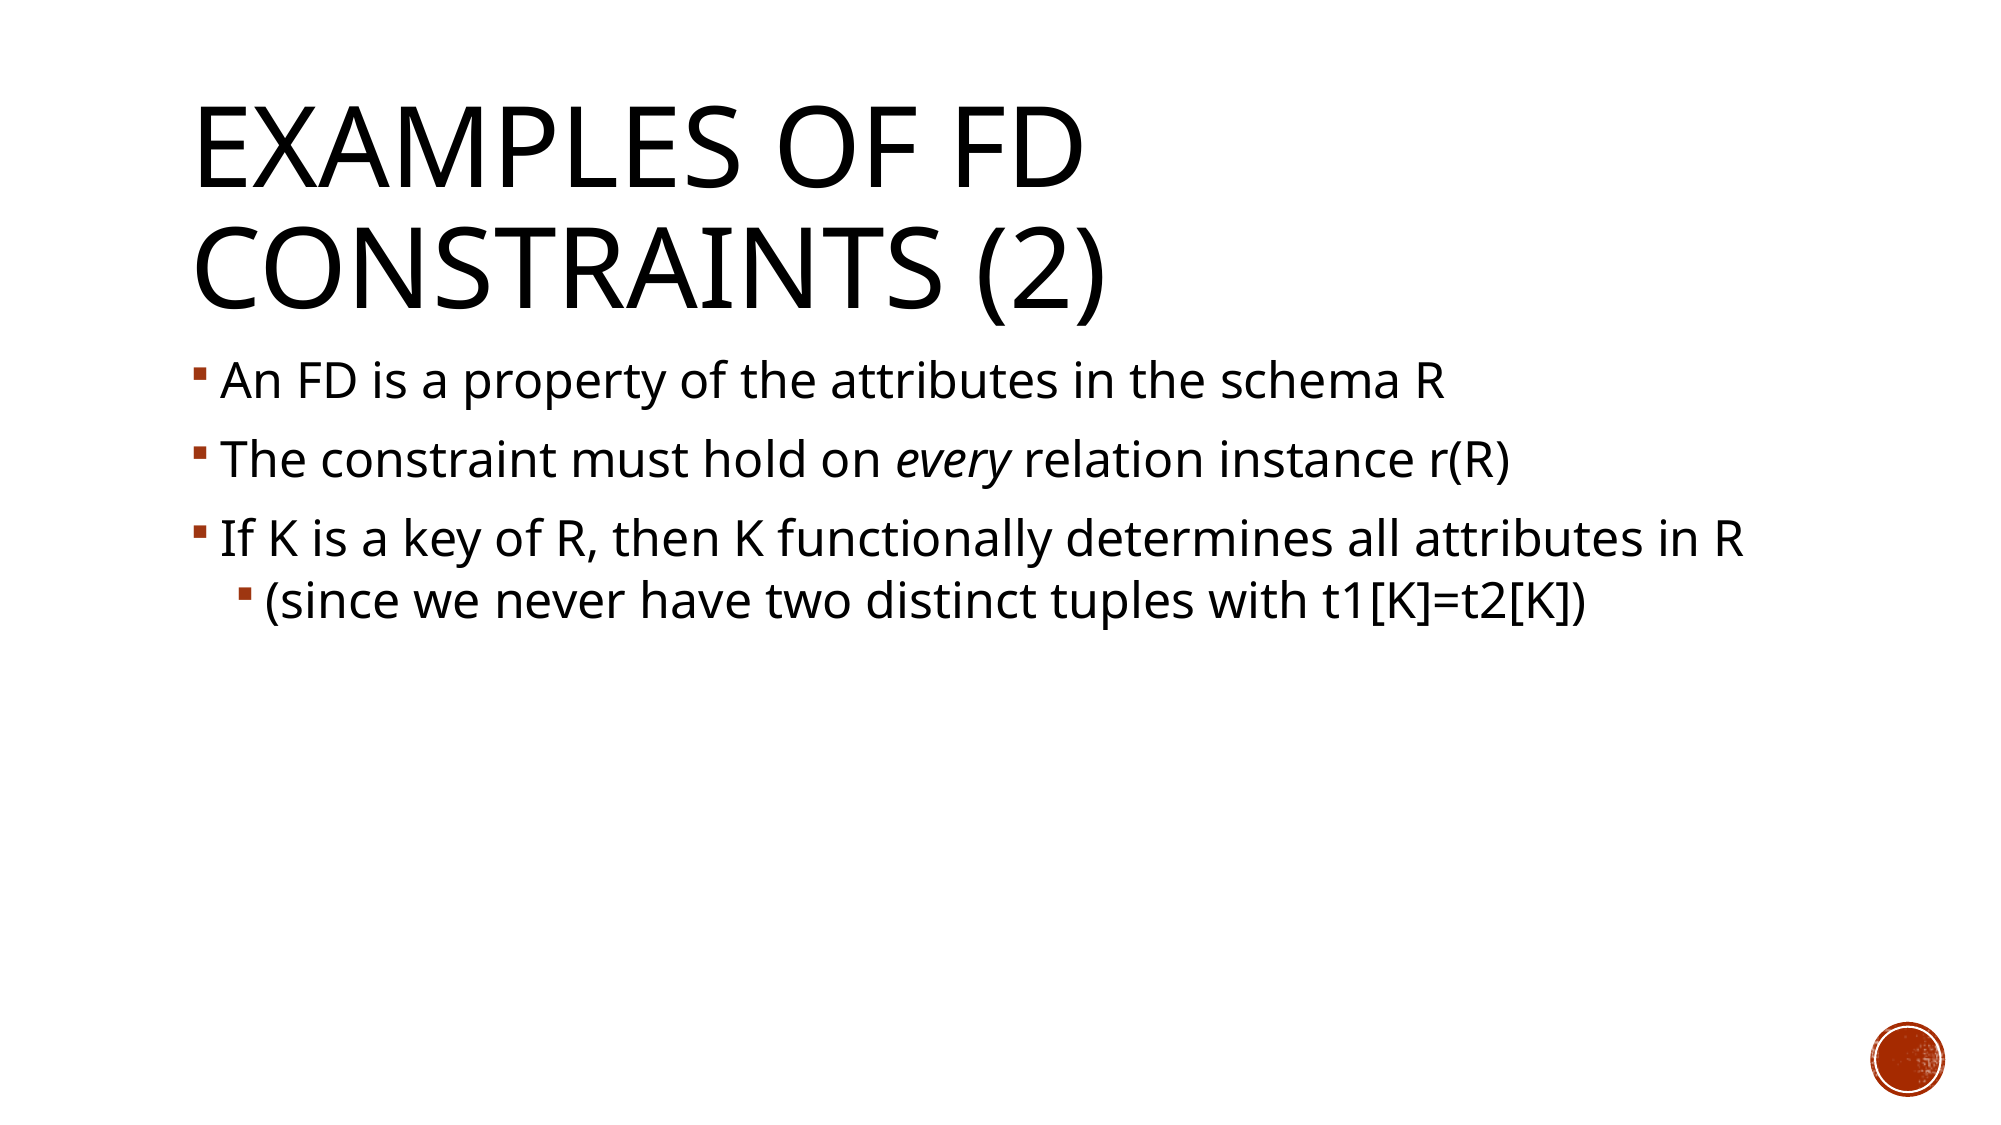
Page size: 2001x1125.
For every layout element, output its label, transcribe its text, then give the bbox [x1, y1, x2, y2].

list An FD is a property of the attributes in the schema R The constraint must hold on every relation instance r(R) If K is a key of R, then K functionally determines all attributes in R (since we never have two distinct tuples with t1[K]=t2[K]) [175, 348, 1826, 1013]
title Examples of FD constraints (2) [175, 79, 1826, 344]
